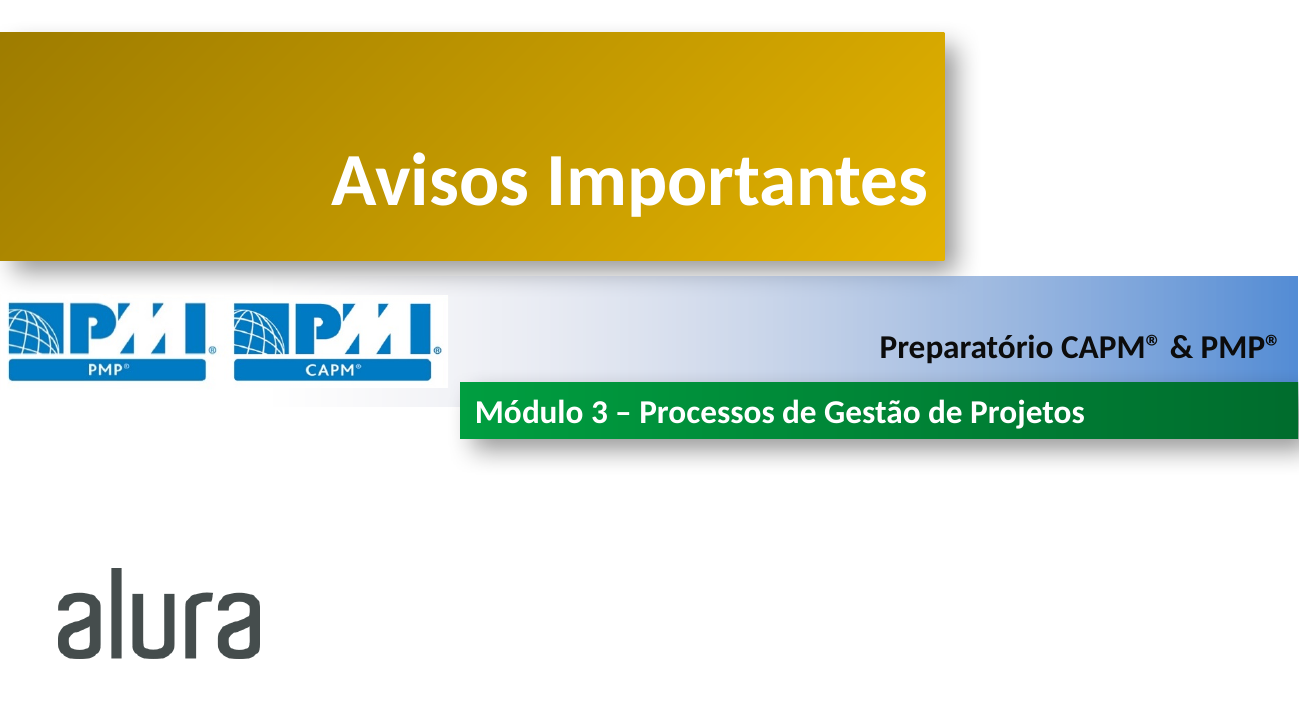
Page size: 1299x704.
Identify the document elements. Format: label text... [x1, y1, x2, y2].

text_box [270, 276, 1298, 317]
text_box Preparatório CAPM® & PMP® [452, 317, 1298, 374]
text_box [270, 374, 1298, 407]
text_box Avisos Importantes [0, 32, 945, 261]
text_box Módulo 3 – Processos de Gestão de Projetos [460, 382, 1299, 439]
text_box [0, 294, 449, 390]
picture [58, 568, 260, 660]
